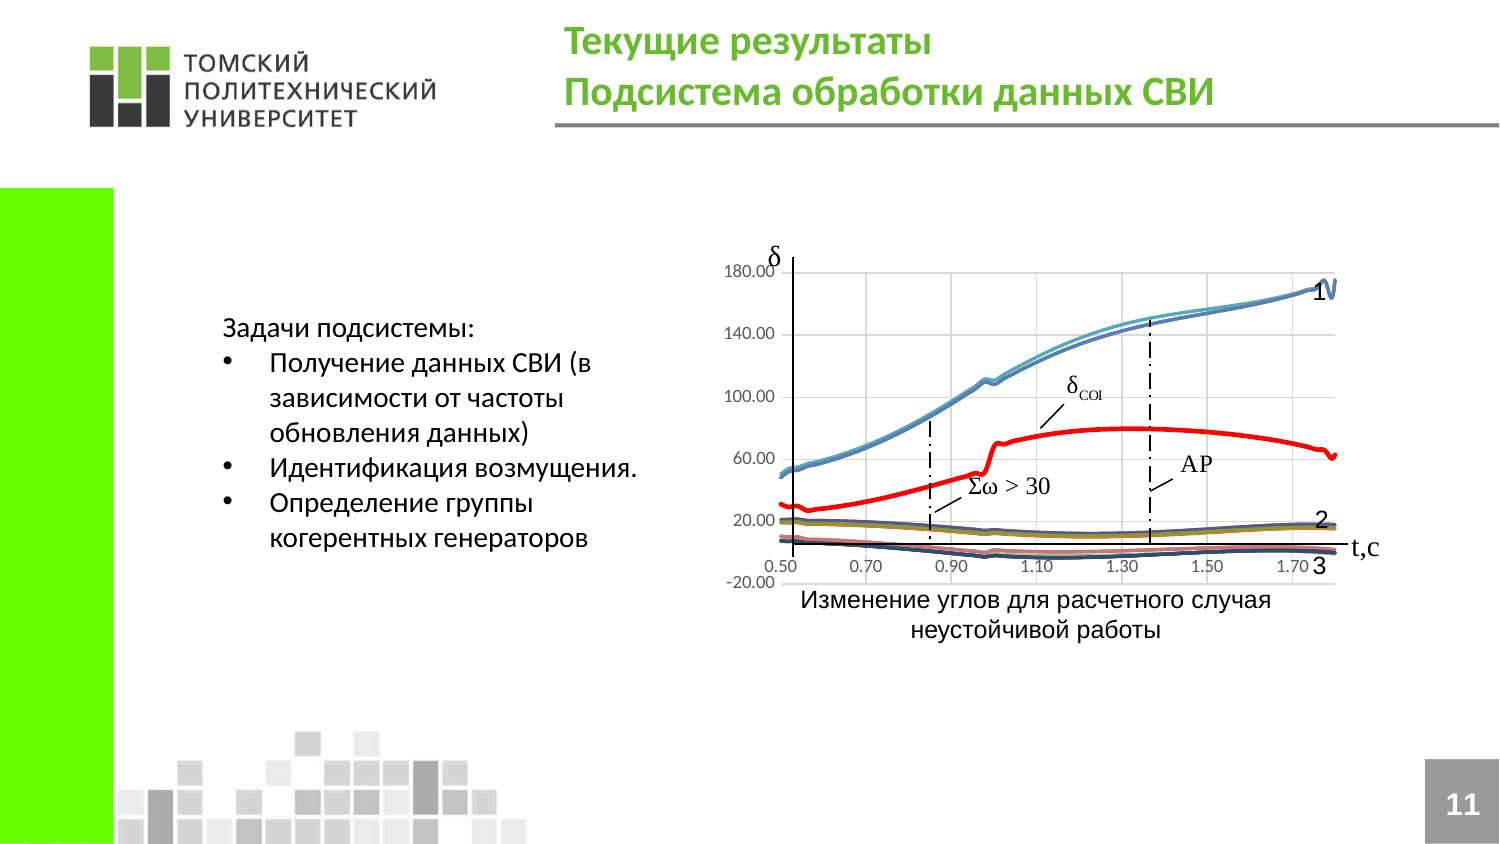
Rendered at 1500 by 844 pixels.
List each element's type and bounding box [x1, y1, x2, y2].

chart [710, 255, 1349, 601]
picture [0, 0, 1499, 844]
